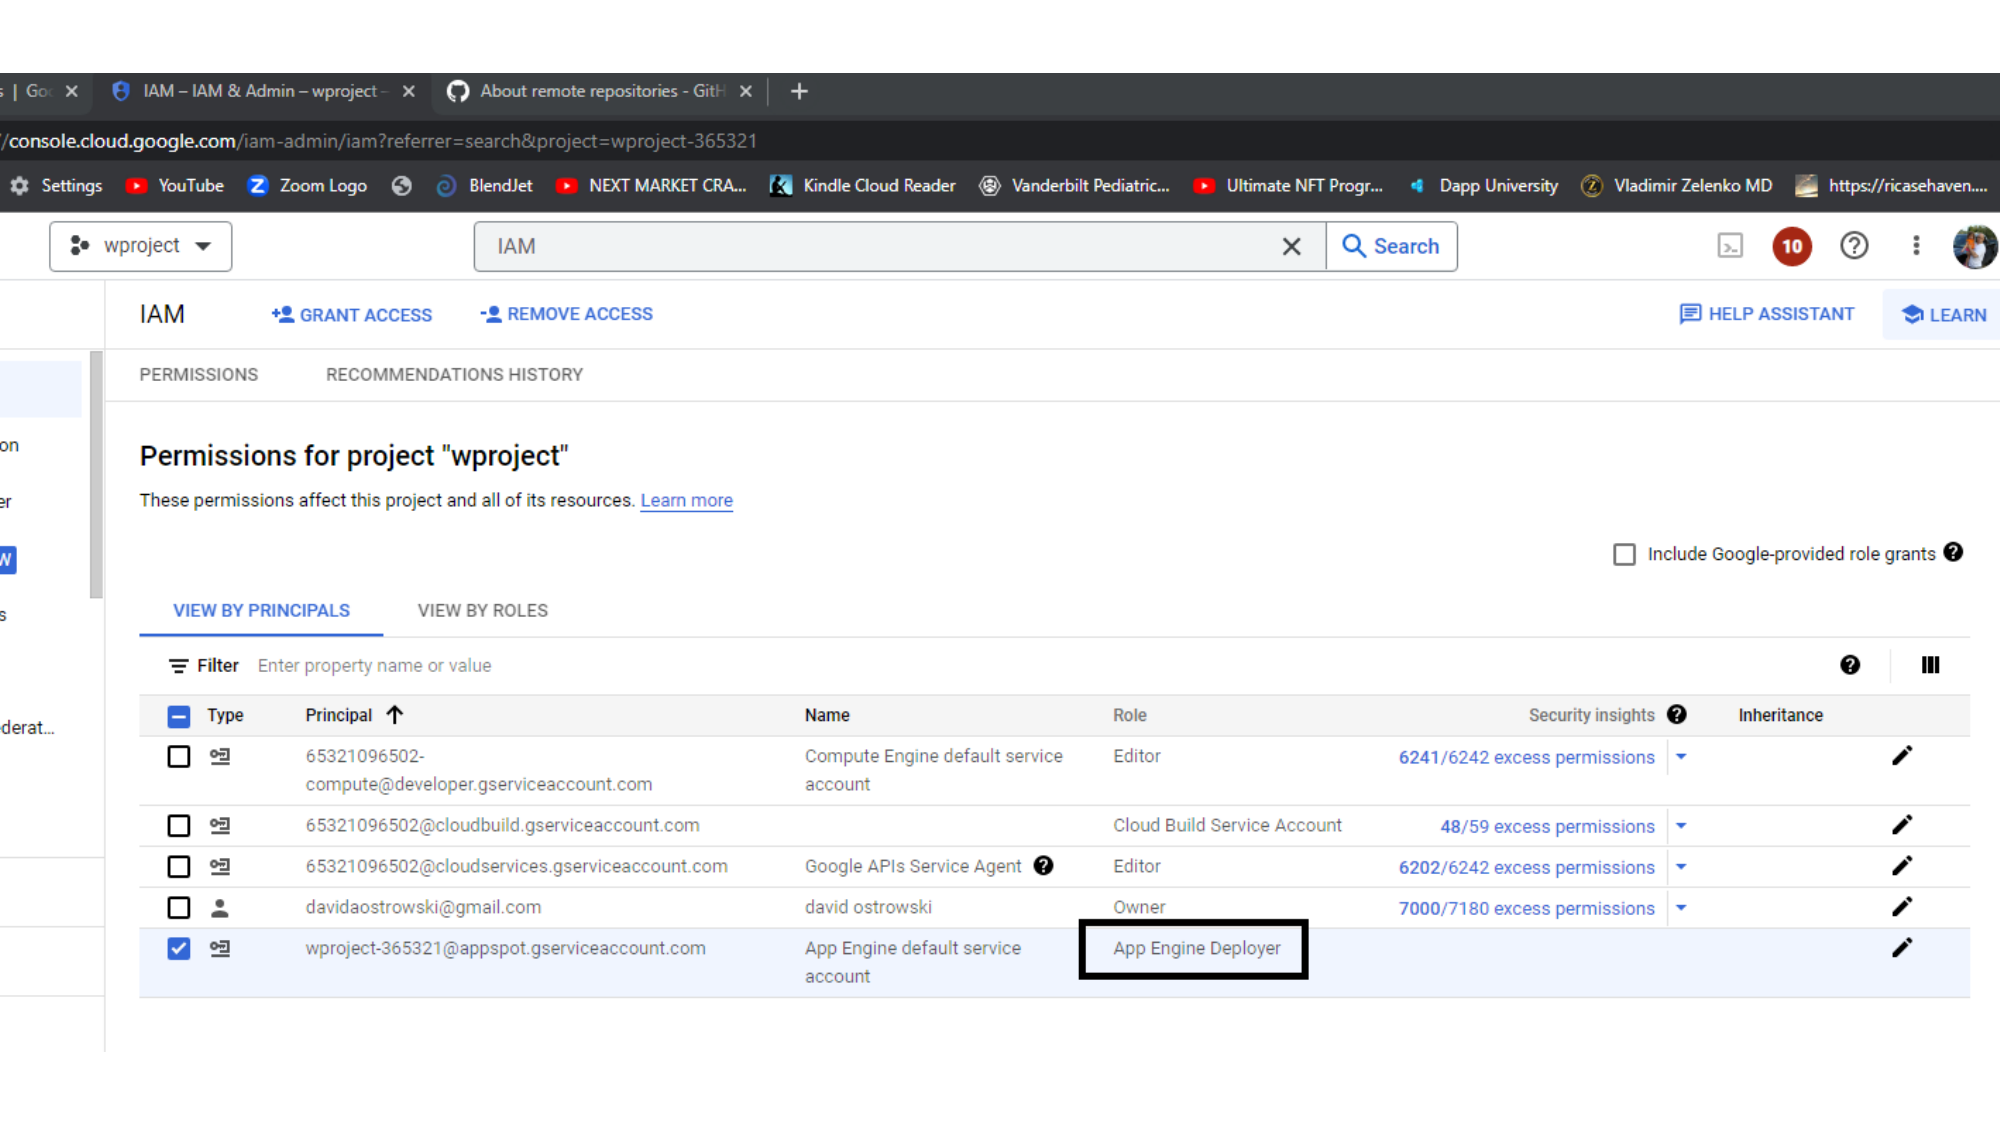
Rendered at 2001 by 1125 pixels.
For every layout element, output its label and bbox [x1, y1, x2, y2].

picture [0, 73, 2000, 1052]
